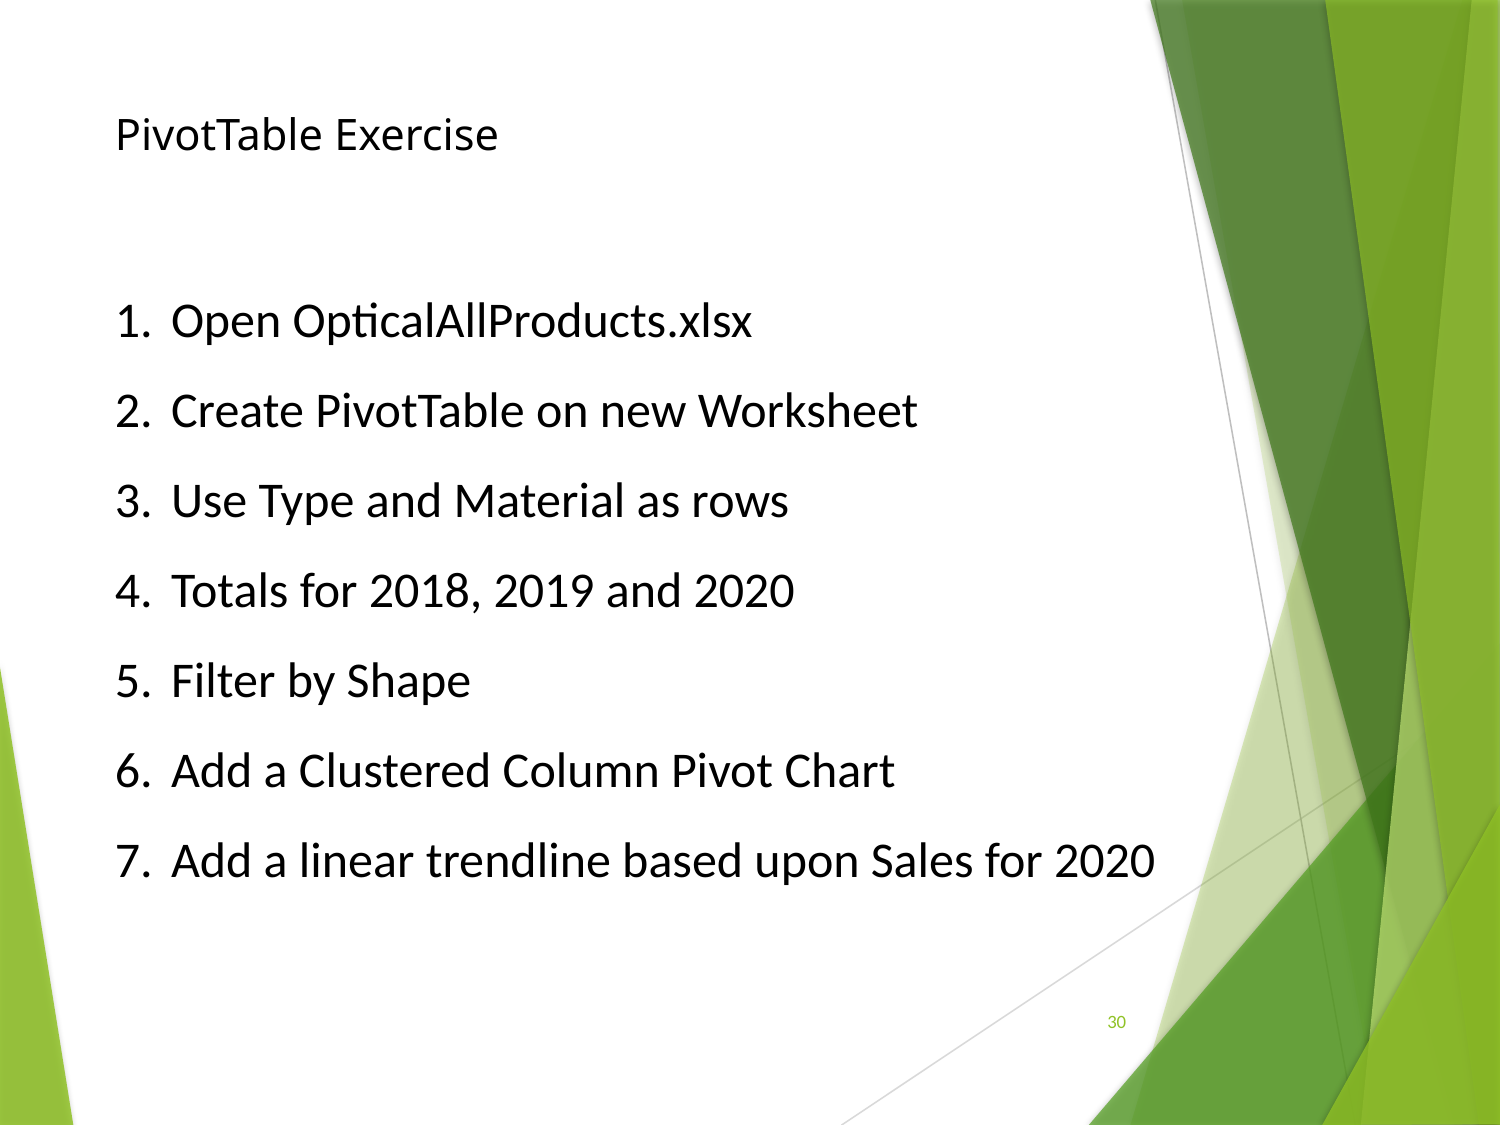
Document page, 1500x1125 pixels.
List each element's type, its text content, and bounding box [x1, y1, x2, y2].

text_box Open OpticalAllProducts.xlsx Create PivotTable on new Worksheet Use Type and Material as rows Totals for 2018, 2019 and 2020 Filter by Shape Add a Clustered Column Pivot Chart Add a linear trendline based upon Sales for 2020 [99, 250, 1280, 955]
title PivotTable Exercise [99, 99, 1142, 216]
slide_number 30 [1057, 991, 1142, 1051]
